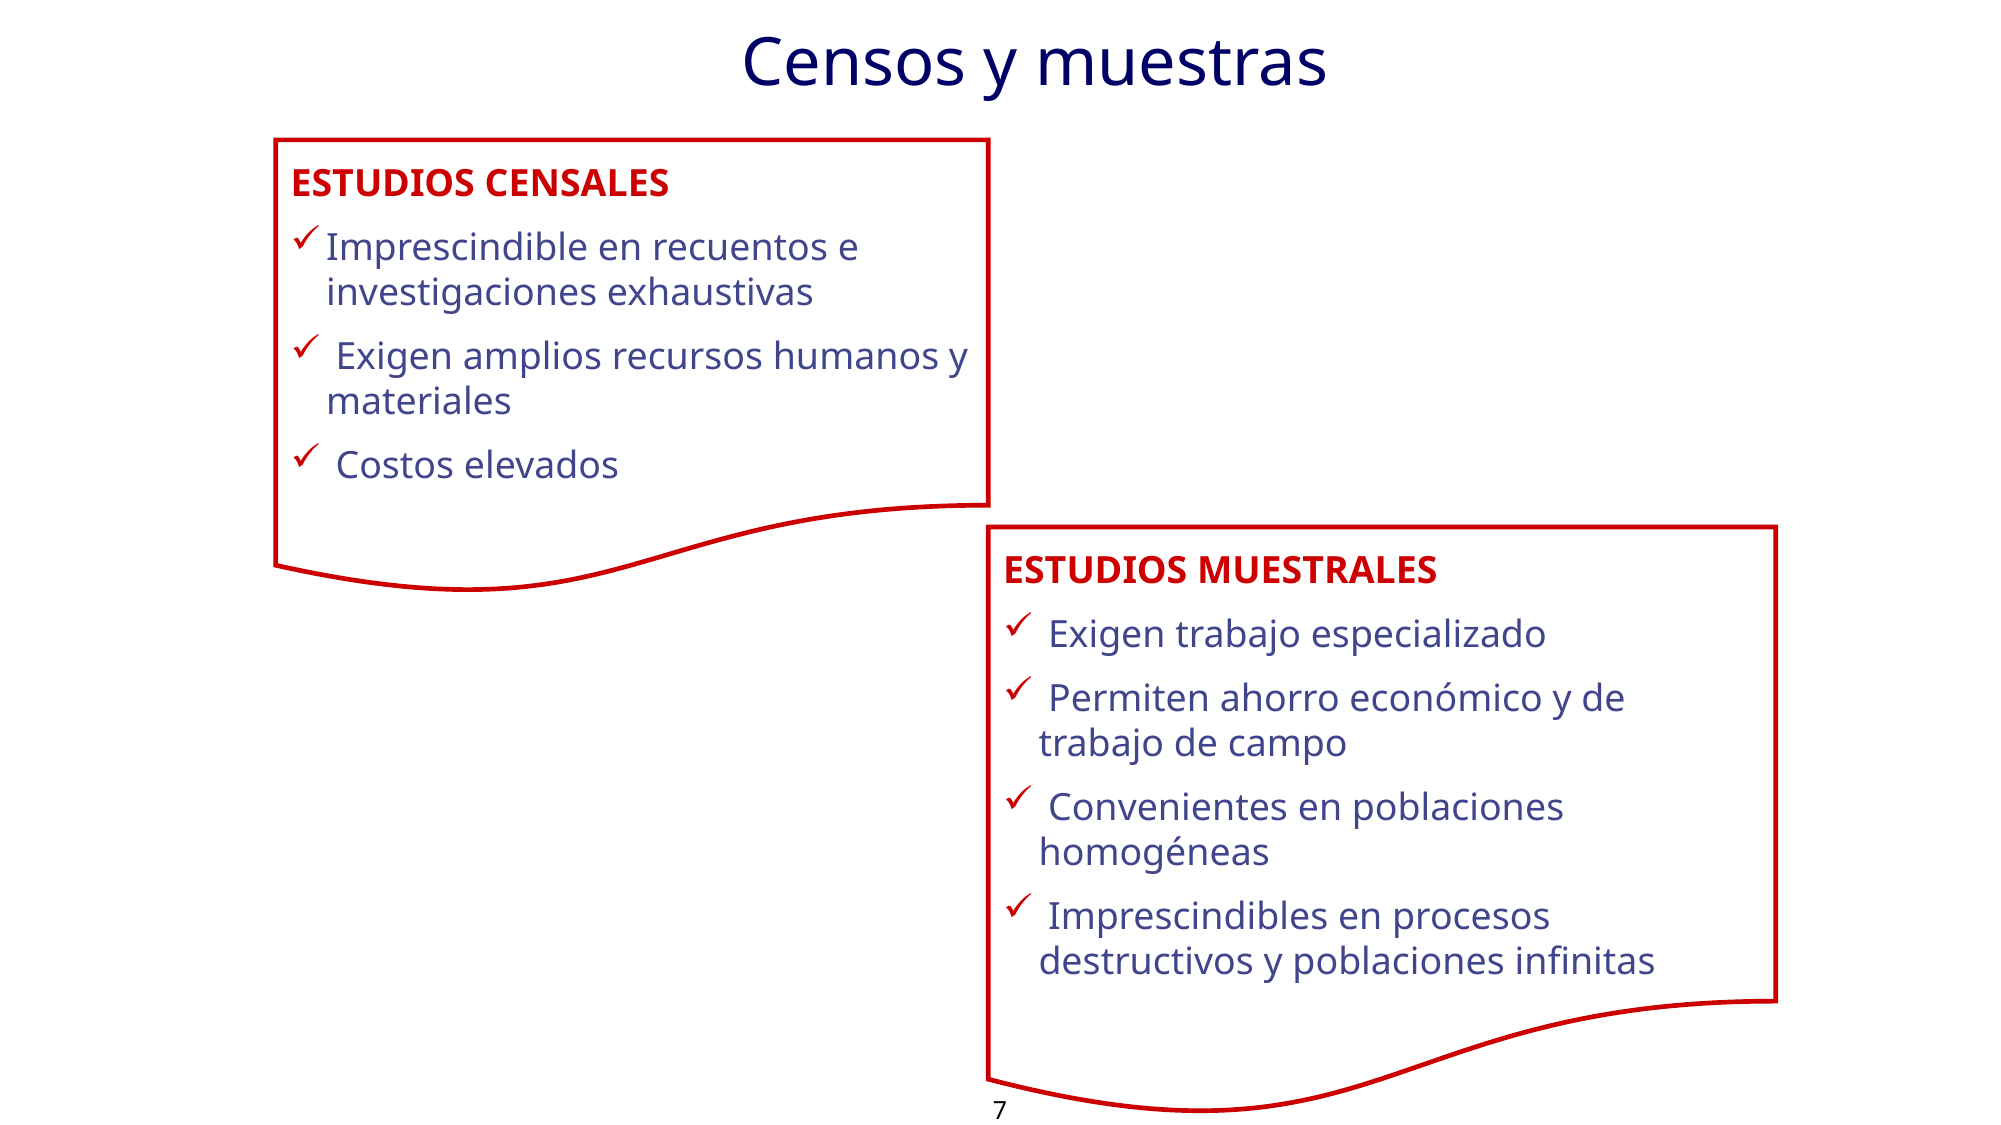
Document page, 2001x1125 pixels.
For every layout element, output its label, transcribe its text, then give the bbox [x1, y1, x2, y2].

text_box ESTUDIOS MUESTRALES Exigen trabajo especializado Permiten ahorro económico y de trabajo de campo Convenientes en poblaciones homogéneas Imprescindibles en procesos destructivos y poblaciones infinitas [988, 527, 1776, 1111]
slide_number 7 [791, 1087, 1209, 1125]
text_box ESTUDIOS CENSALES Imprescindible en recuentos e investigaciones exhaustivas Exigen amplios recursos humanos y materiales Costos elevados [275, 139, 989, 590]
text_box Censos y muestras [397, 30, 1673, 106]
